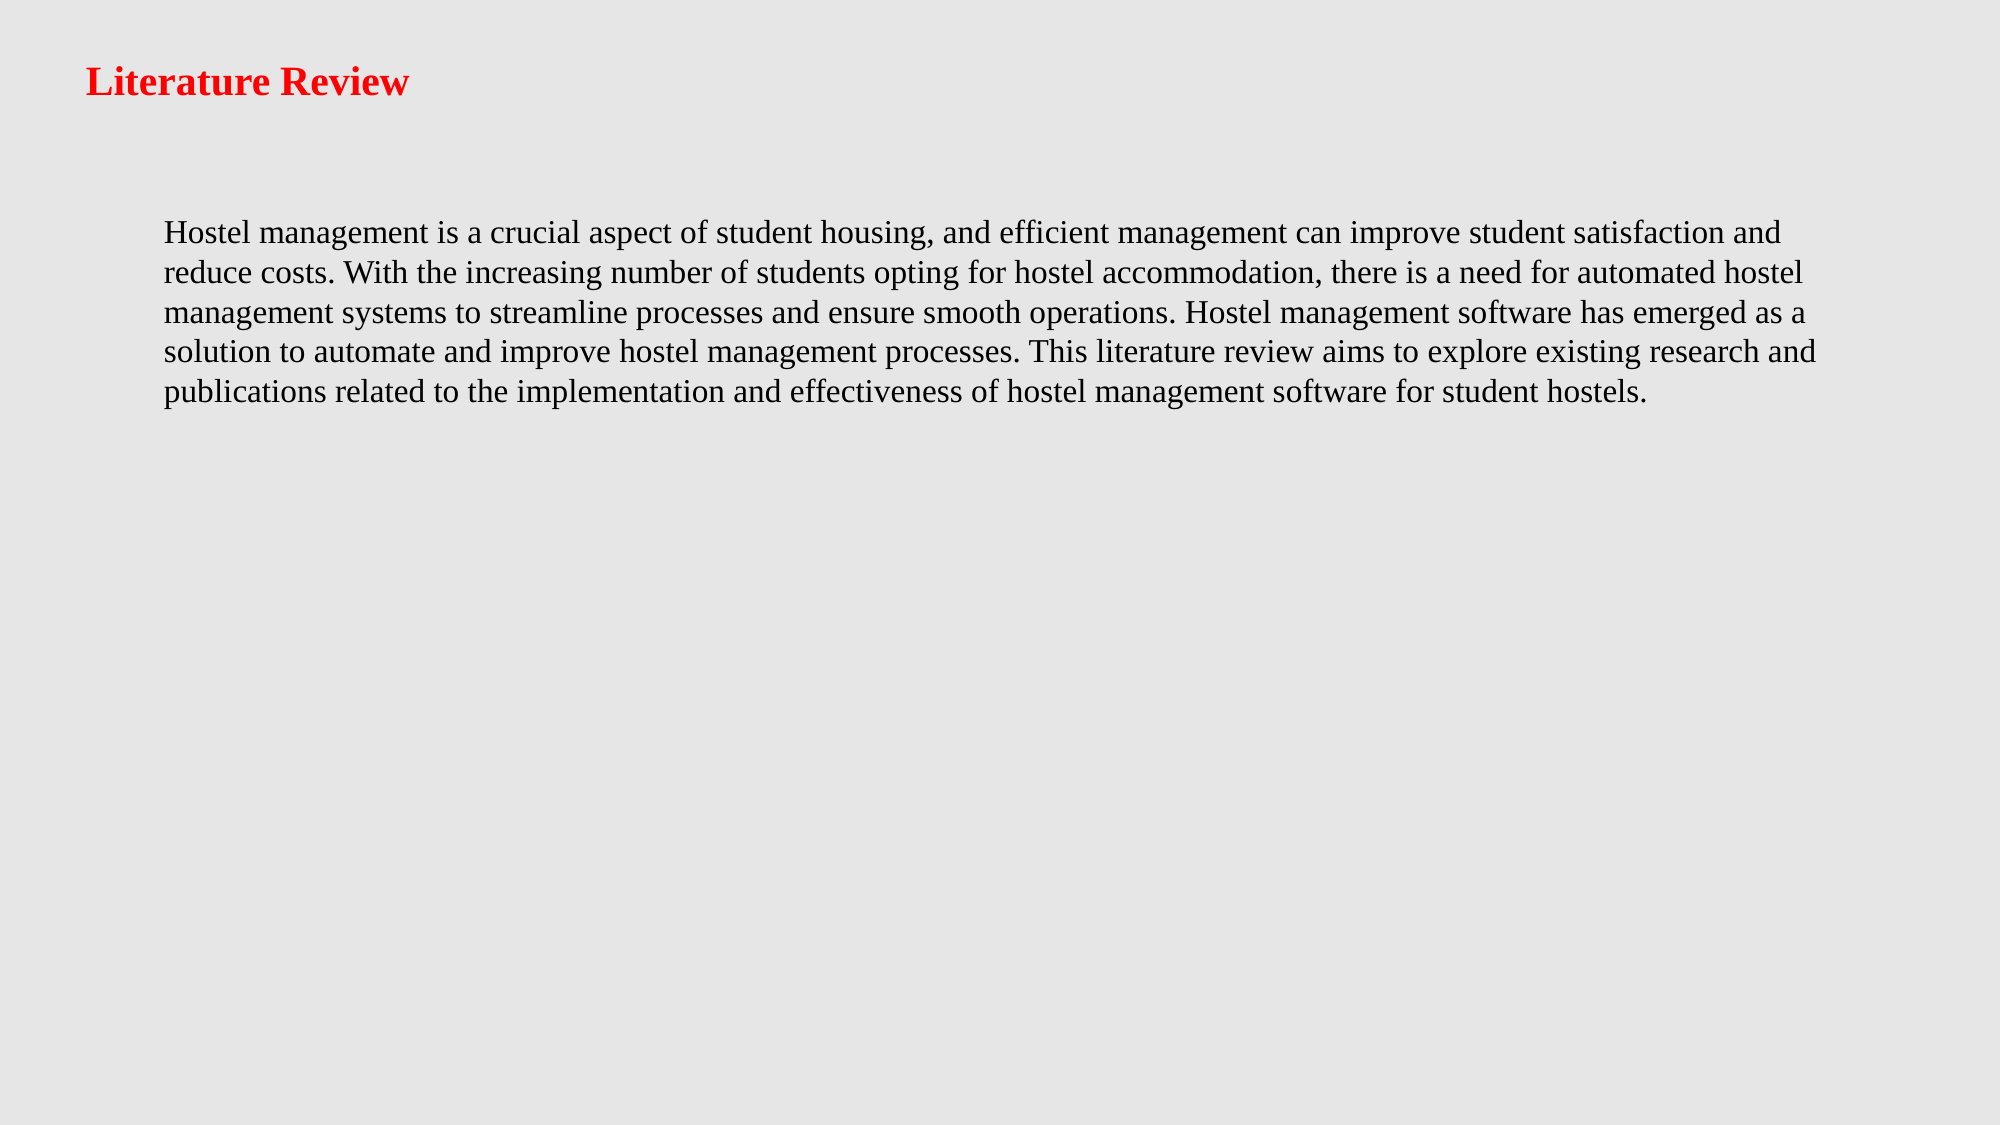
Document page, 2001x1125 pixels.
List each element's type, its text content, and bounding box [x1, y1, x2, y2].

text_box Hostel management is a crucial aspect of student housing, and efficient management can improve student satisfaction and reduce costs. With the increasing number of students opting for hostel accommodation, there is a need for automated hostel management systems to streamline processes and ensure smooth operations. Hostel management software has emerged as a solution to automate and improve hostel management processes. This literature review aims to explore existing research and publications related to the implementation and effectiveness of hostel management software for student hostels. [149, 202, 1892, 417]
text_box Literature Review [71, 46, 1946, 112]
